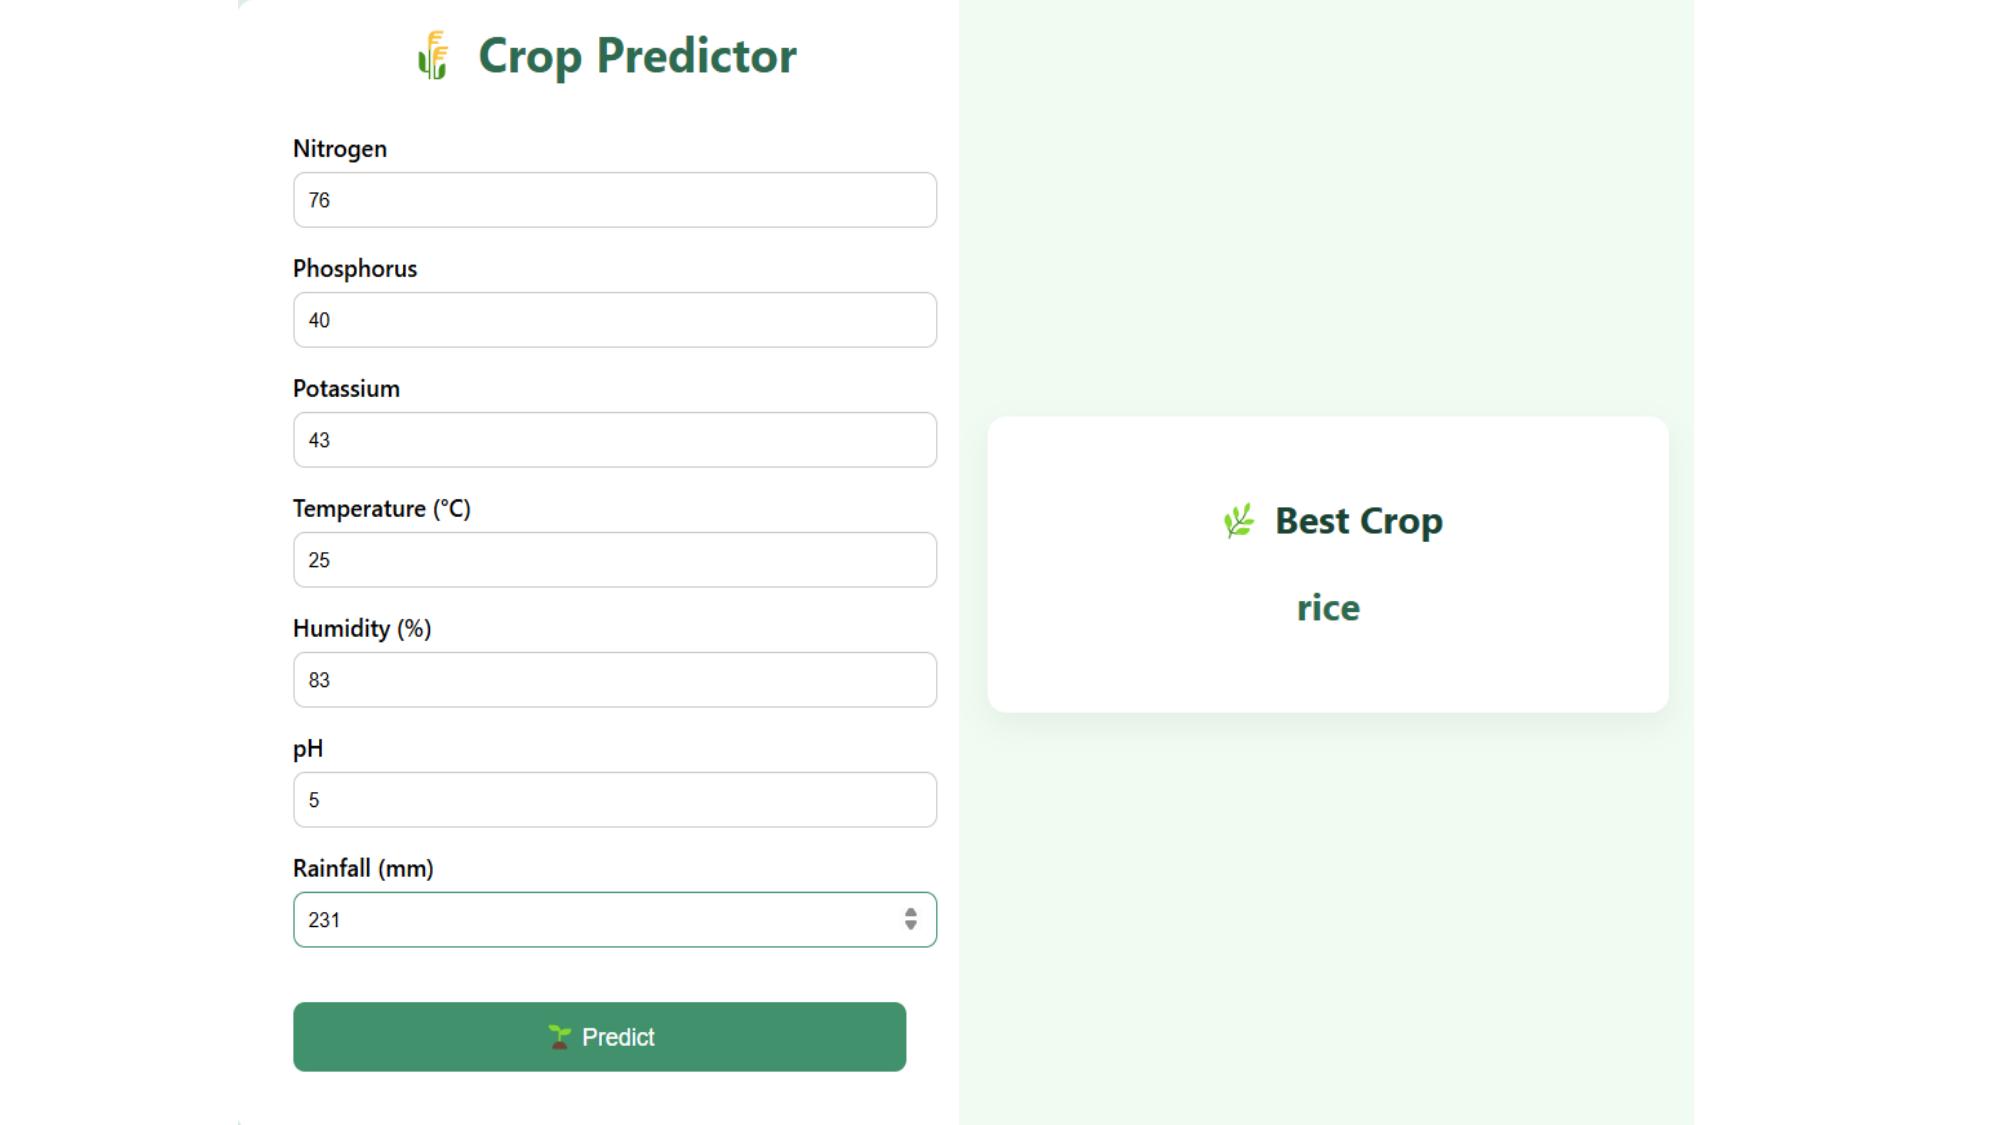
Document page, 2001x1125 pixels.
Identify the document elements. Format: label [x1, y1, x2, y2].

picture [238, 0, 1694, 1125]
